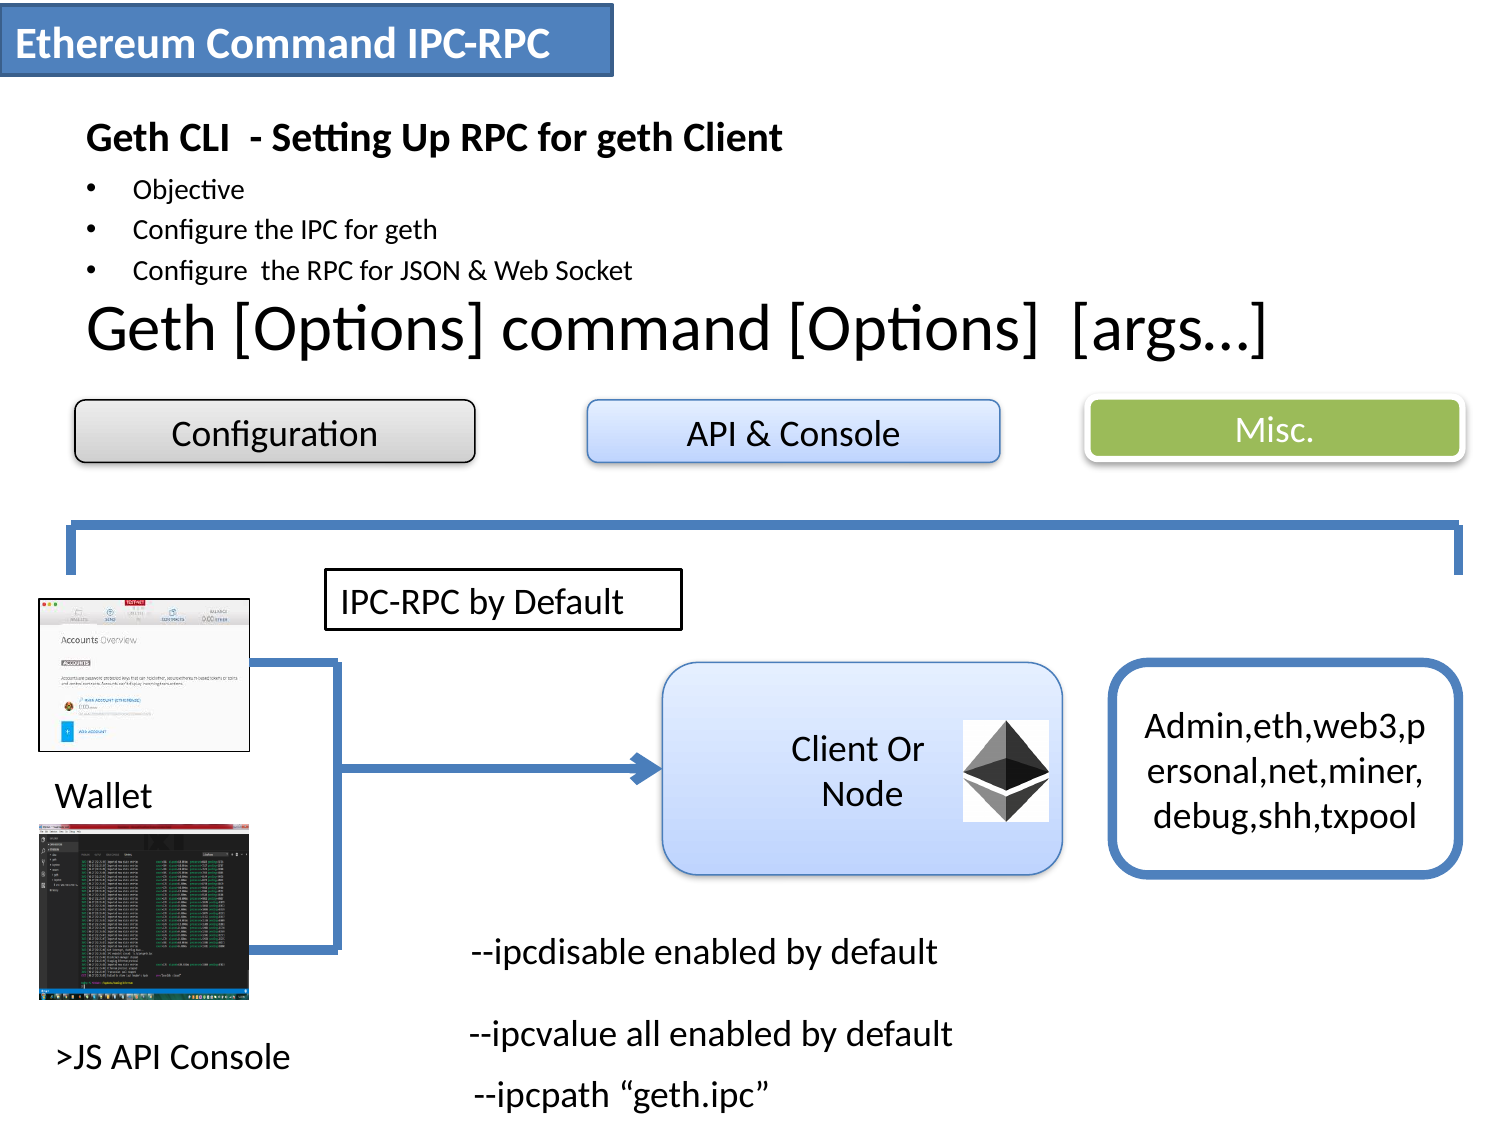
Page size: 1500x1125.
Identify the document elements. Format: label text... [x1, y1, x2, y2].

text_box --ipcvalue all enabled by default [453, 1001, 1463, 1062]
text_box Ethereum Command IPC-RPC [0, 3, 614, 77]
title Geth CLI - Setting Up RPC for geth Client [71, 87, 1434, 162]
list Objective Configure the IPC for geth Configure the RPC for JSON & Web Socket [71, 162, 1434, 300]
text_box Misc. [1084, 393, 1466, 463]
list Geth [Options] command [Options] [args…] [71, 300, 1409, 520]
text_box Admin,eth,web3,personal,net,miner,debug,shh,txpool [1110, 660, 1461, 877]
text_box IPC-RPC by Default [325, 569, 682, 630]
text_box Configuration [74, 399, 476, 464]
text_box --ipcpath “geth.ipc” [459, 1062, 1468, 1123]
picture [962, 720, 1050, 823]
text_box Client Or Node [661, 661, 1064, 876]
list Geth [Options] command [Options] [args…] [71, 534, 1409, 869]
picture [39, 824, 249, 1000]
text_box --ipcdisable enabled by default [456, 919, 1465, 980]
picture [39, 599, 249, 752]
text_box Wallet [39, 764, 249, 824]
text_box API & Console [586, 399, 1001, 464]
text_box >JS API Console [39, 1024, 375, 1085]
